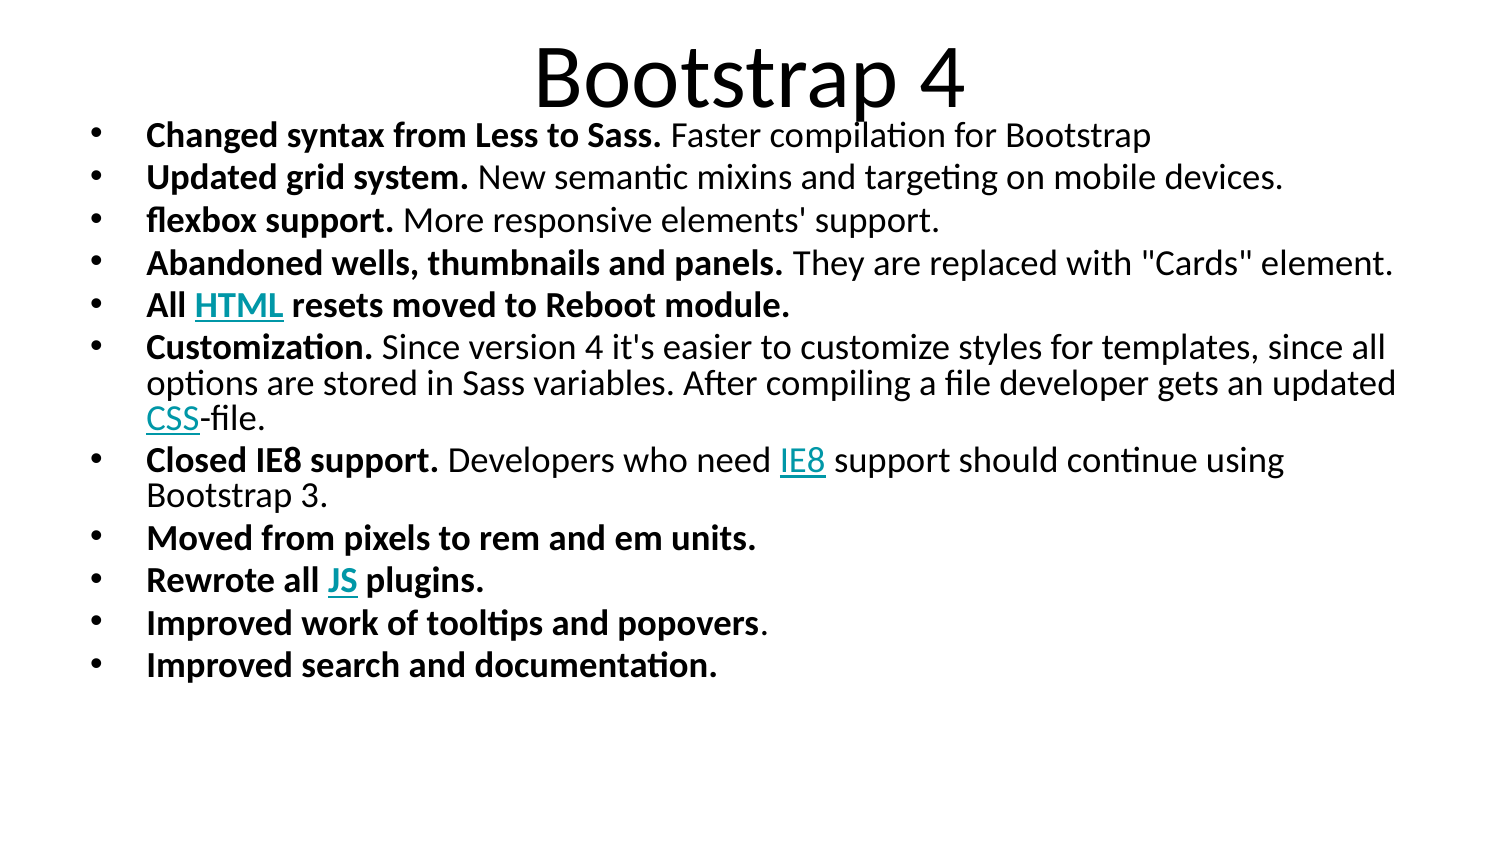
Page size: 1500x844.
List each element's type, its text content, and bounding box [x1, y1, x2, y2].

list Changed syntax from Less to Sass. Faster compilation for Bootstrap Updated grid system. New semantic mixins and targeting on mobile devices. flexbox support. More responsive elements' support. Abandoned wells, thumbnails and panels. They are replaced with "Cards" element. All HTML resets moved to Reboot module. Customization. Since version 4 it's easier to customize styles for templates, since all options are stored in Sass variables. After compiling a file developer gets an updatedCSS-file. Closed IE8 support. Developers who need IE8 support should continue using Bootstrap 3. Moved from pixels to rem and em units. Rewrote all JS plugins. Improved work of tooltips and popovers. Improved search and documentation. [75, 111, 1425, 669]
title Bootstrap 4 [75, 0, 1425, 111]
